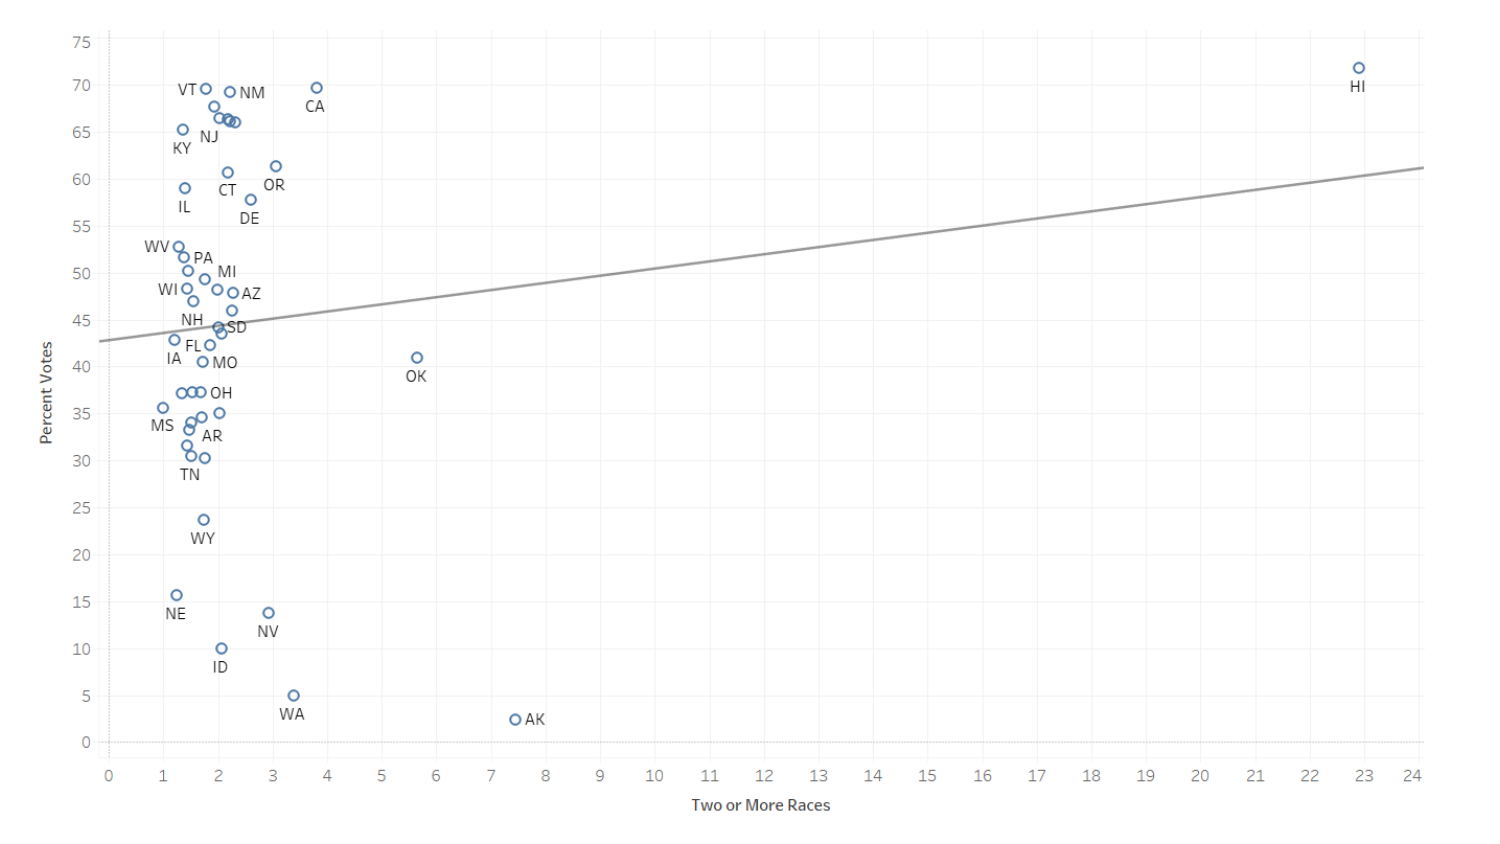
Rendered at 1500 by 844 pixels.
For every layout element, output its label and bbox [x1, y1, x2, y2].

picture [24, 24, 1428, 819]
